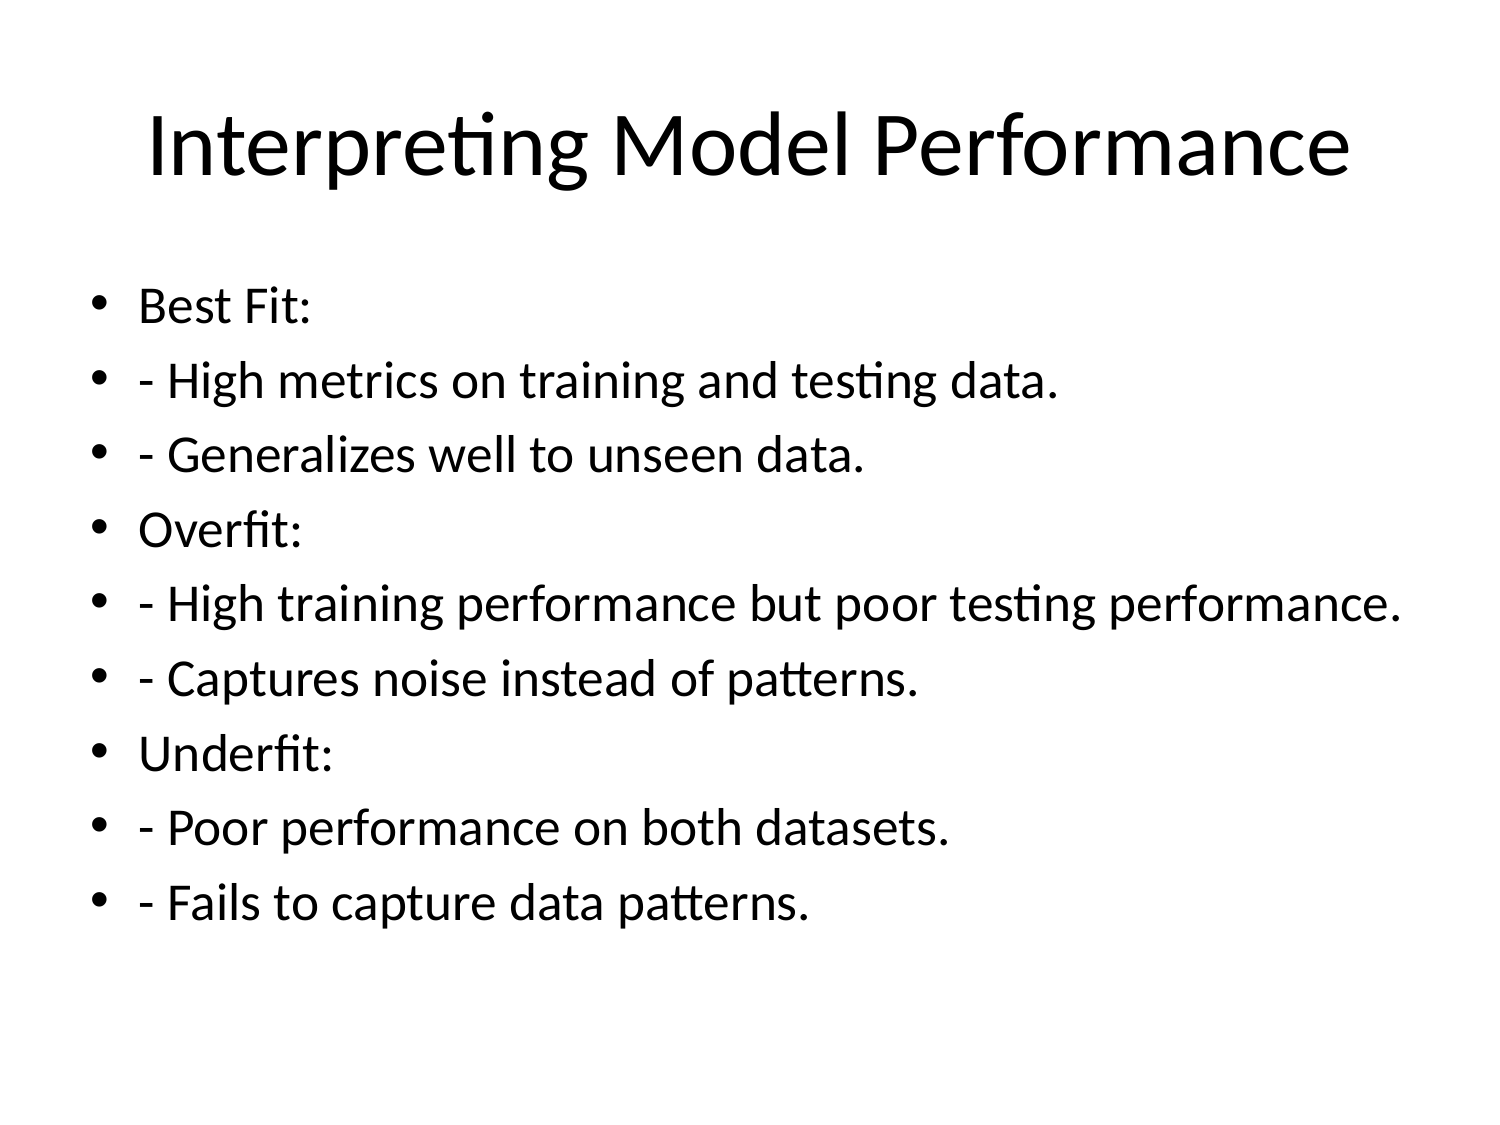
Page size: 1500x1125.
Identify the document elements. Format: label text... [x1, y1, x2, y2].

list Best Fit: - High metrics on training and testing data. - Generalizes well to unseen data. Overfit: - High training performance but poor testing performance. - Captures noise instead of patterns. Underfit: - Poor performance on both datasets. - Fails to capture data patterns. [75, 262, 1425, 1005]
title Interpreting Model Performance [75, 45, 1425, 233]
